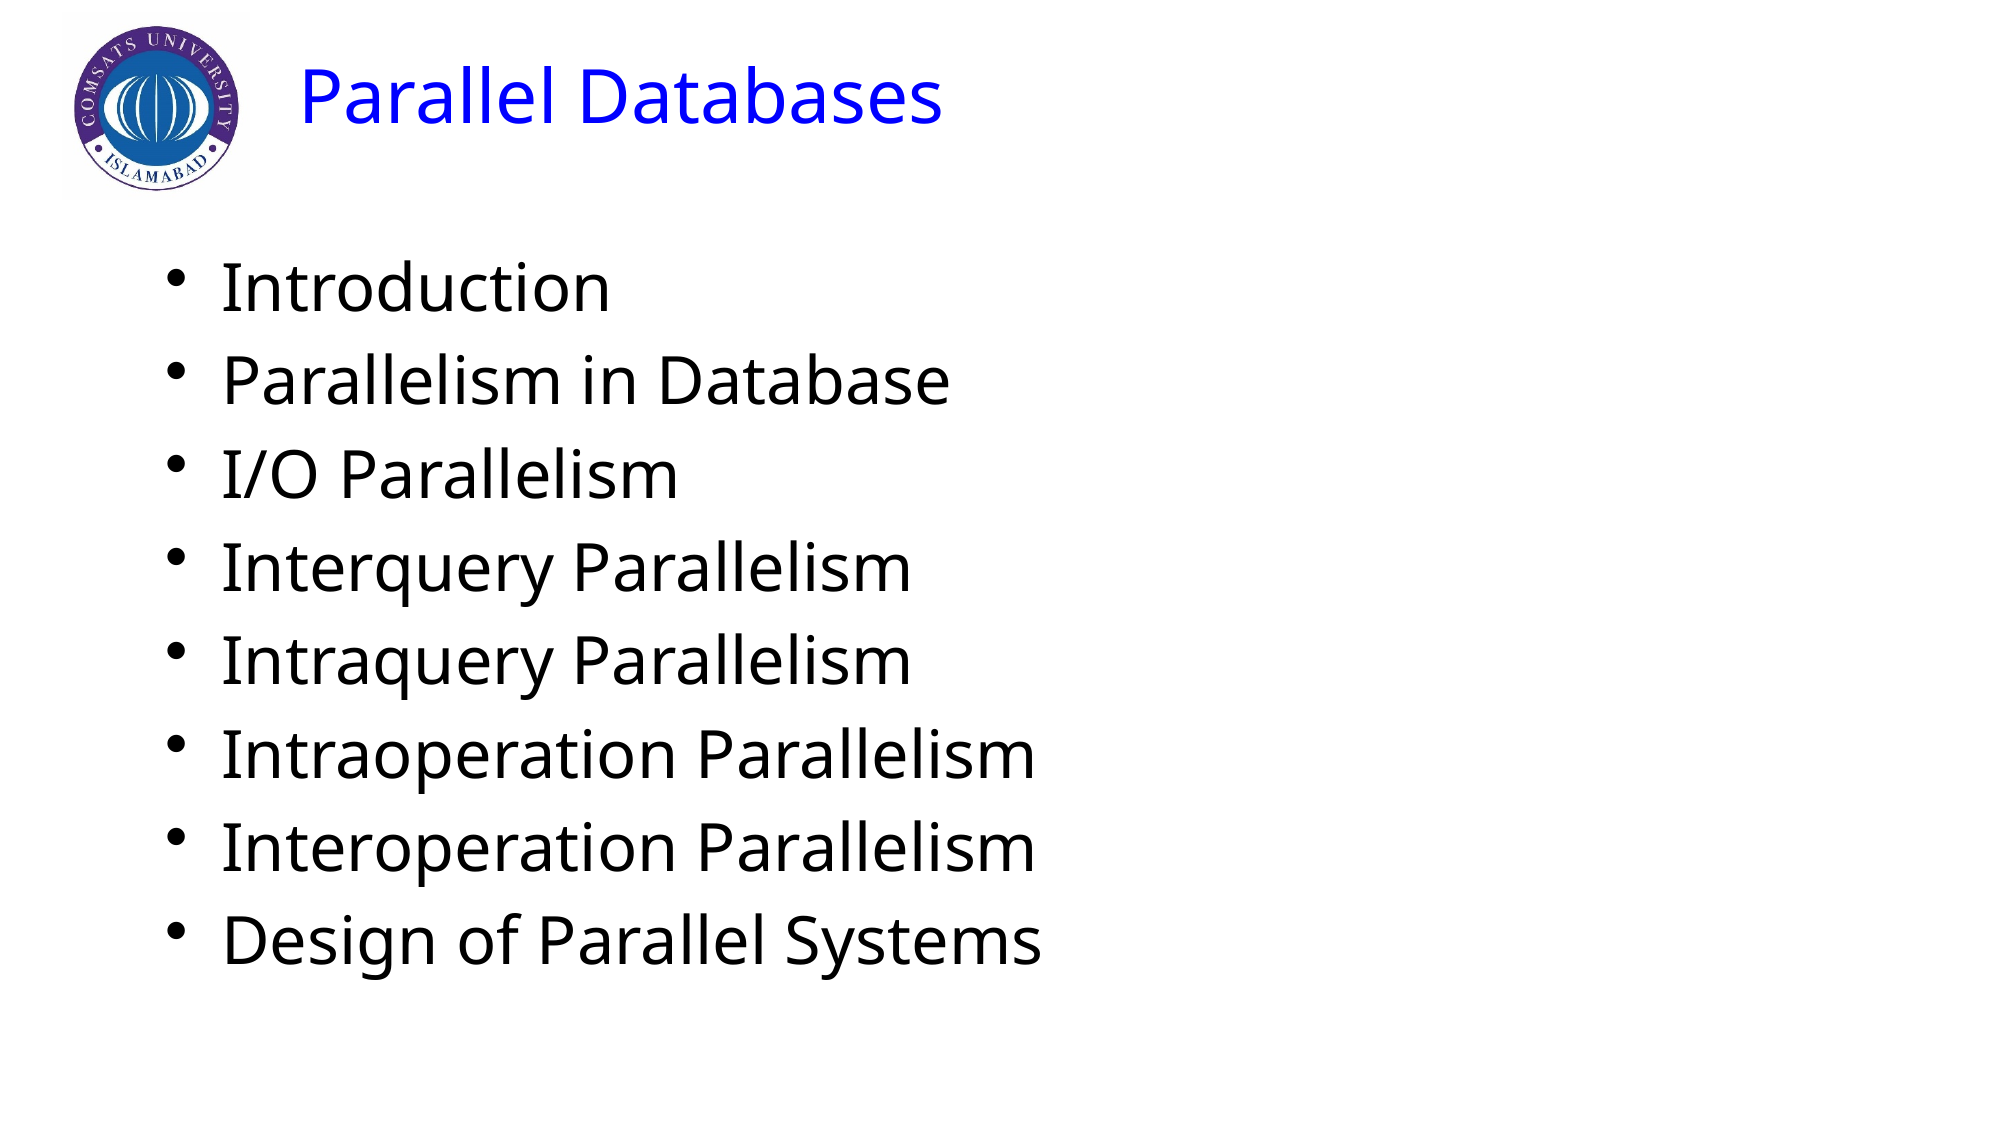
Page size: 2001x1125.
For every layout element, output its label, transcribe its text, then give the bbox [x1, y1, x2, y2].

title Parallel Databases [283, 0, 1850, 188]
list Introduction Parallelism in Database I/O Parallelism Interquery Parallelism Intraquery Parallelism Intraoperation Parallelism Interoperation Parallelism Design of Parallel Systems [150, 237, 1850, 1075]
picture [62, 12, 250, 200]
